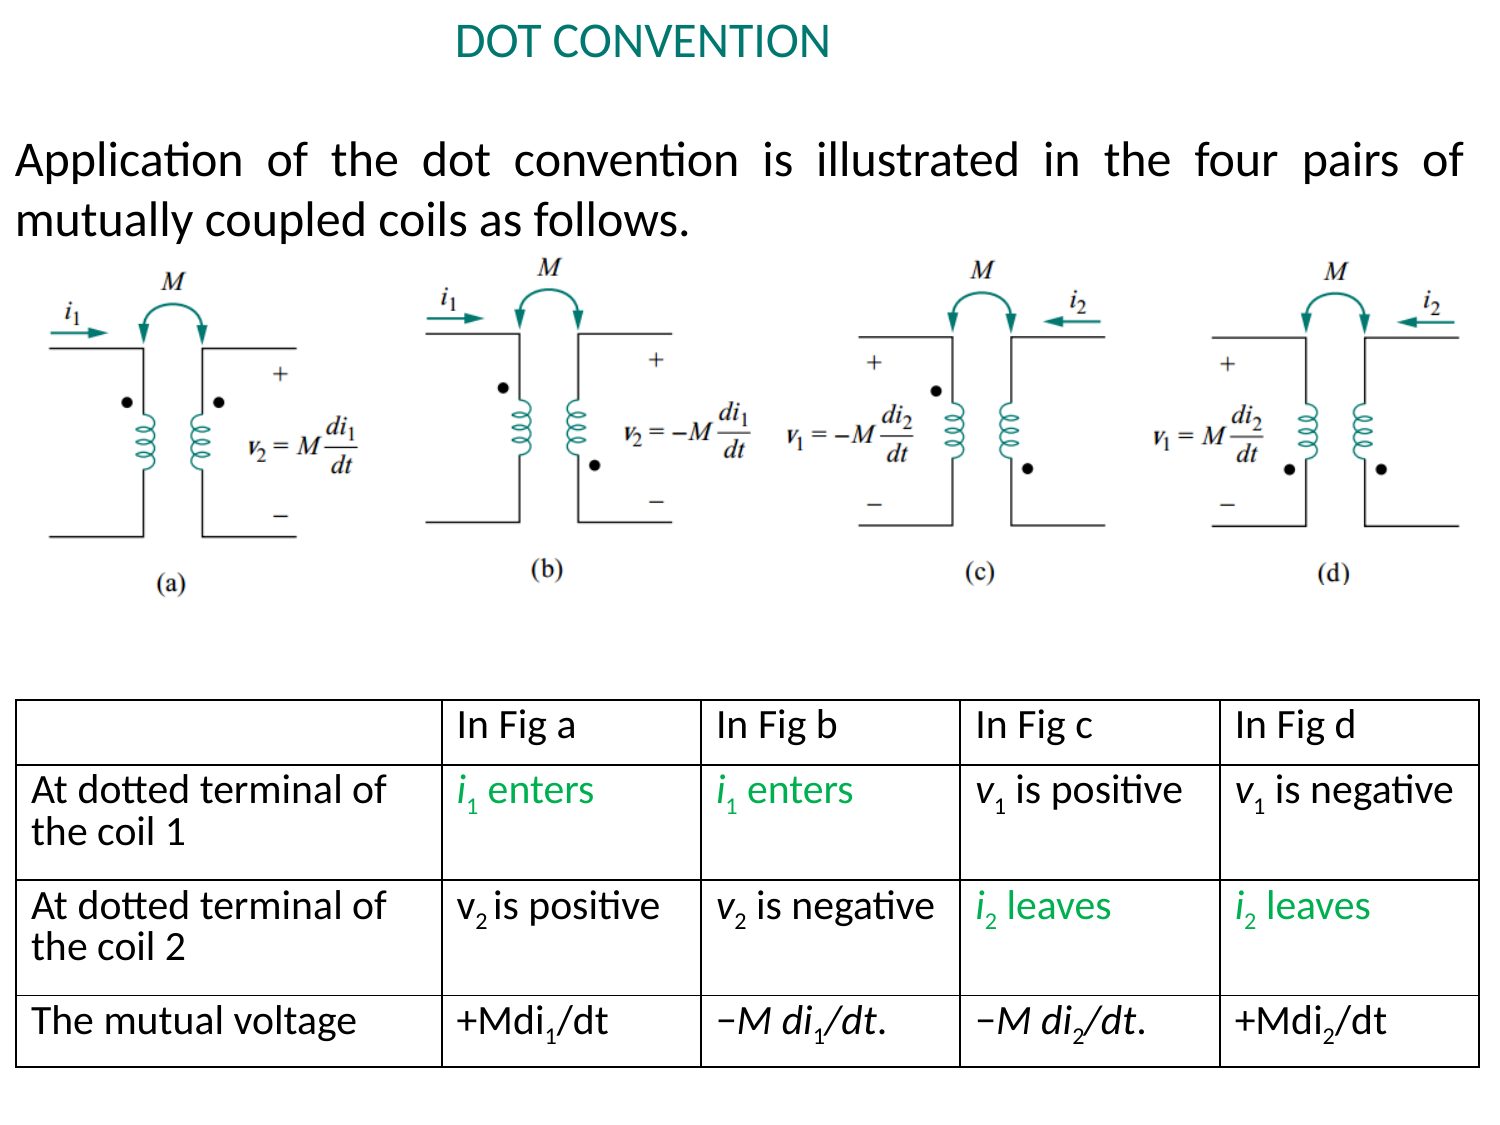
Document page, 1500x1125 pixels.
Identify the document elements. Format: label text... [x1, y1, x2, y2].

table_cell v1 is negative [1221, 766, 1478, 879]
table_cell The mutual voltage [17, 996, 441, 1066]
picture [780, 246, 1118, 586]
table_cell +Mdi2/dt [1221, 996, 1478, 1066]
table_cell At dotted terminal of the coil 1 [17, 766, 441, 879]
table_cell −M di2/dt. [961, 996, 1219, 1066]
picture [1142, 260, 1467, 585]
text_box DOT CONVENTION [440, 0, 858, 75]
table_cell i1 enters [702, 766, 959, 879]
table_cell i2 leaves [961, 881, 1219, 995]
table_cell v1 is positive [961, 766, 1219, 879]
table_cell i1 enters [443, 766, 700, 879]
table_cell i2 leaves [1221, 881, 1478, 995]
table_cell v2 is negative [702, 881, 959, 995]
table_header [17, 701, 441, 764]
picture [31, 260, 360, 605]
table_cell +Mdi1/dt [443, 996, 700, 1066]
table_cell v2 is positive [443, 881, 700, 995]
table_cell At dotted terminal of the coil 2 [17, 881, 441, 995]
table_cell −M di1/dt. [702, 996, 959, 1066]
text_box Application of the dot convention is illustrated in the four pairs of mutually coupled coils as follows. [0, 119, 1480, 254]
table_header In Fig b [702, 701, 959, 764]
table_header In Fig c [961, 701, 1219, 764]
table_header In Fig a [443, 701, 700, 764]
picture [412, 247, 756, 587]
table_header In Fig d [1221, 701, 1478, 764]
